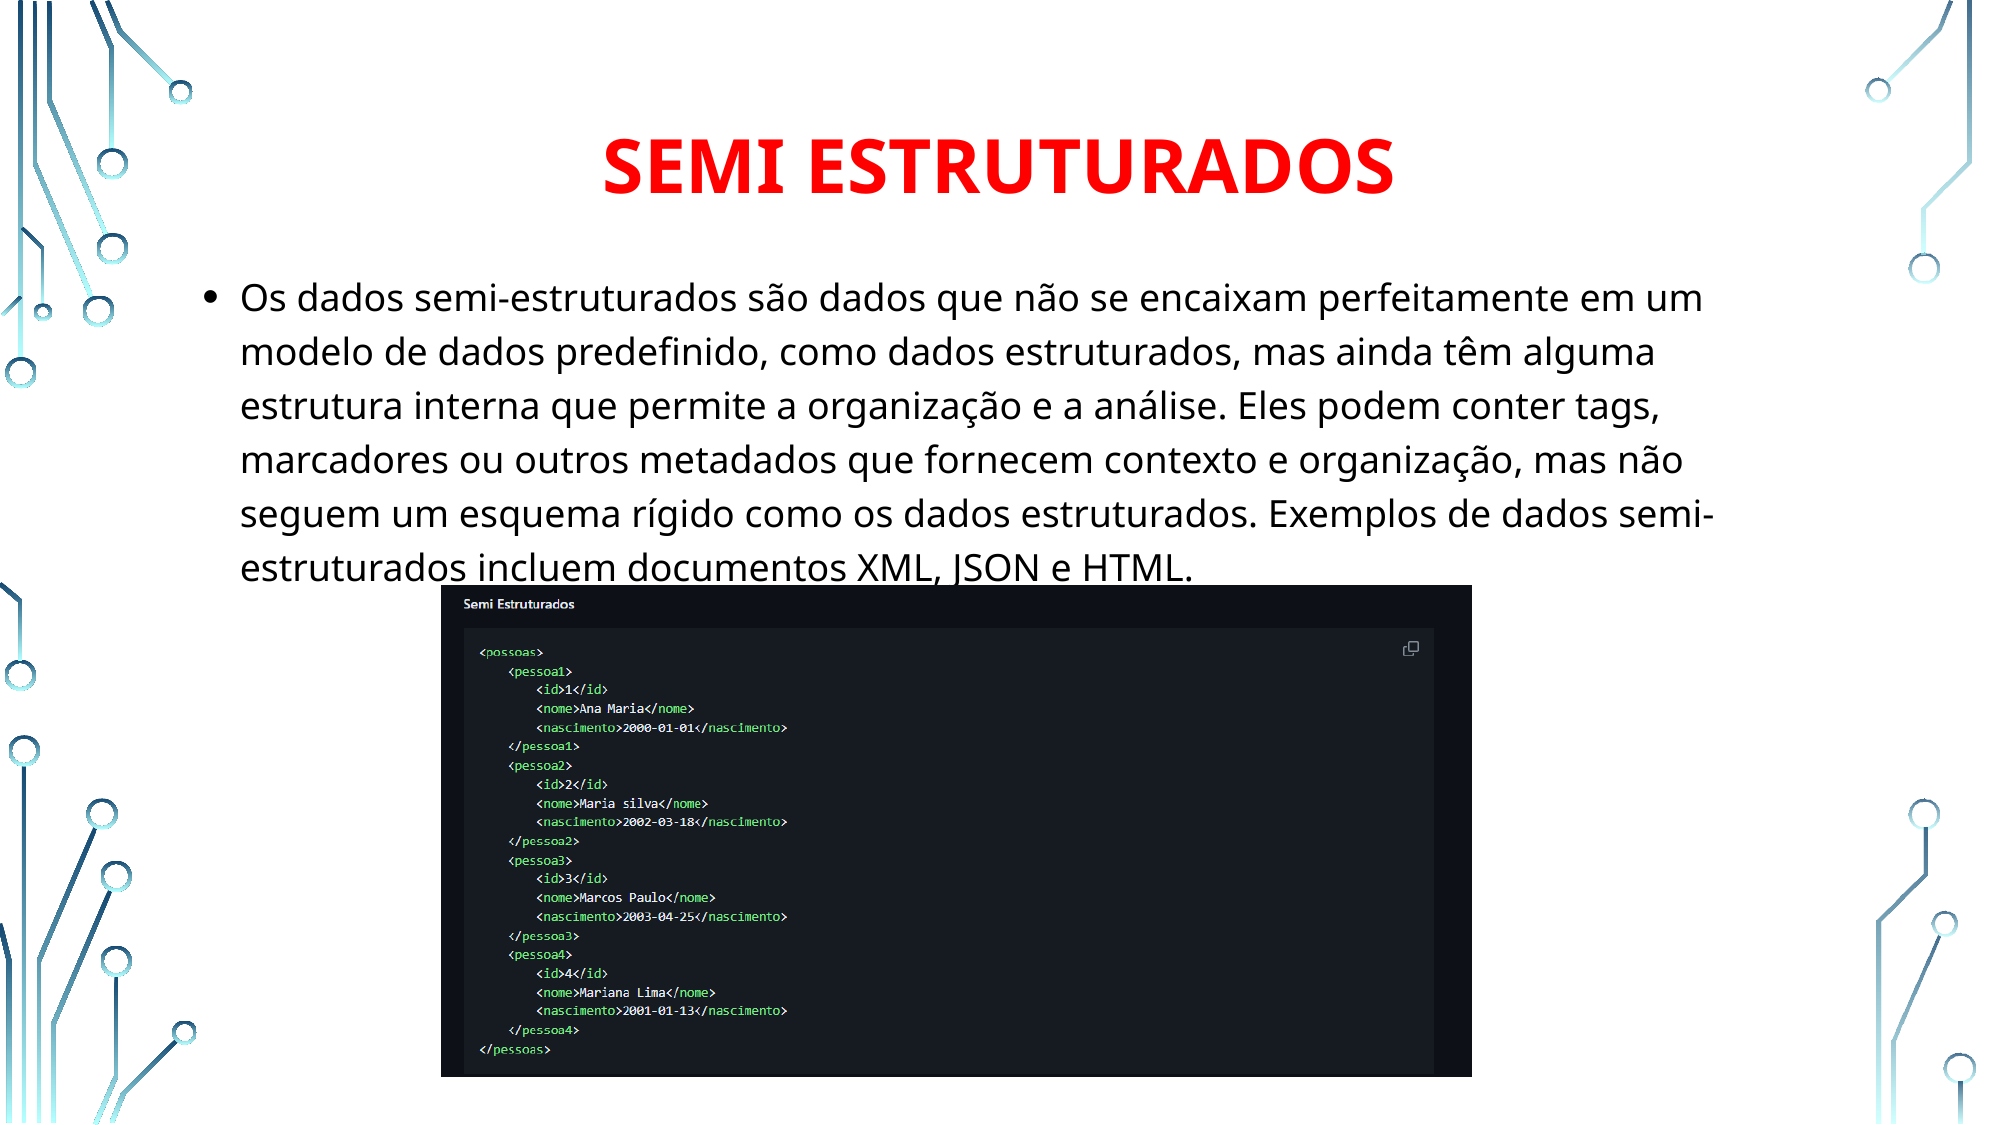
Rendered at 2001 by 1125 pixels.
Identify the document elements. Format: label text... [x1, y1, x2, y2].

list Os dados semi-estruturados são dados que não se encaixam perfeitamente em um modelo de dados predefinido, como dados estruturados, mas ainda têm alguma estrutura interna que permite a organização e a análise. Eles podem conter tags, marcadores ou outros metadados que fornecem contexto e organização, mas não seguem um esquema rígido como os dados estruturados. Exemplos de dados semi-estruturados incluem documentos XML, JSON e HTML. [187, 257, 1813, 972]
title SEMI Estruturados [187, 48, 1813, 257]
picture [441, 585, 1472, 1077]
